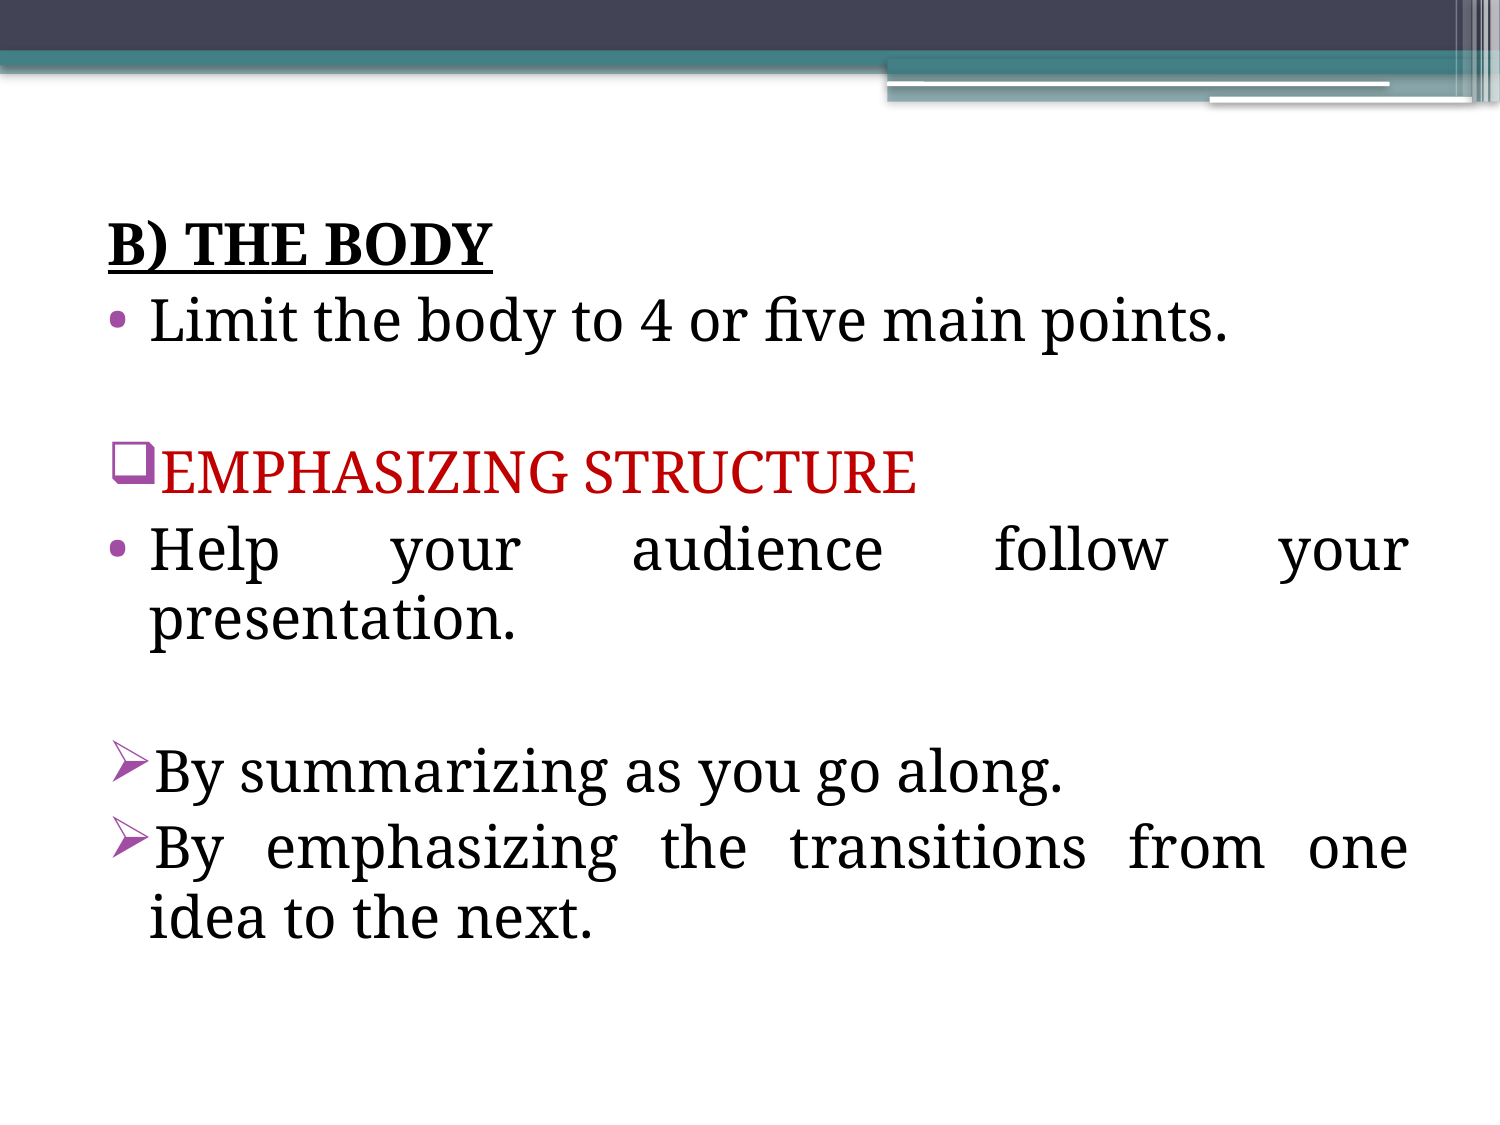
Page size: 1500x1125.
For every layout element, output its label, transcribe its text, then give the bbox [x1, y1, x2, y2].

list B) THE BODY Limit the body to 4 or five main points. EMPHASIZING STRUCTURE Help your audience follow your presentation. By summarizing as you go along. By emphasizing the transitions from one idea to the next. [75, 200, 1425, 1079]
